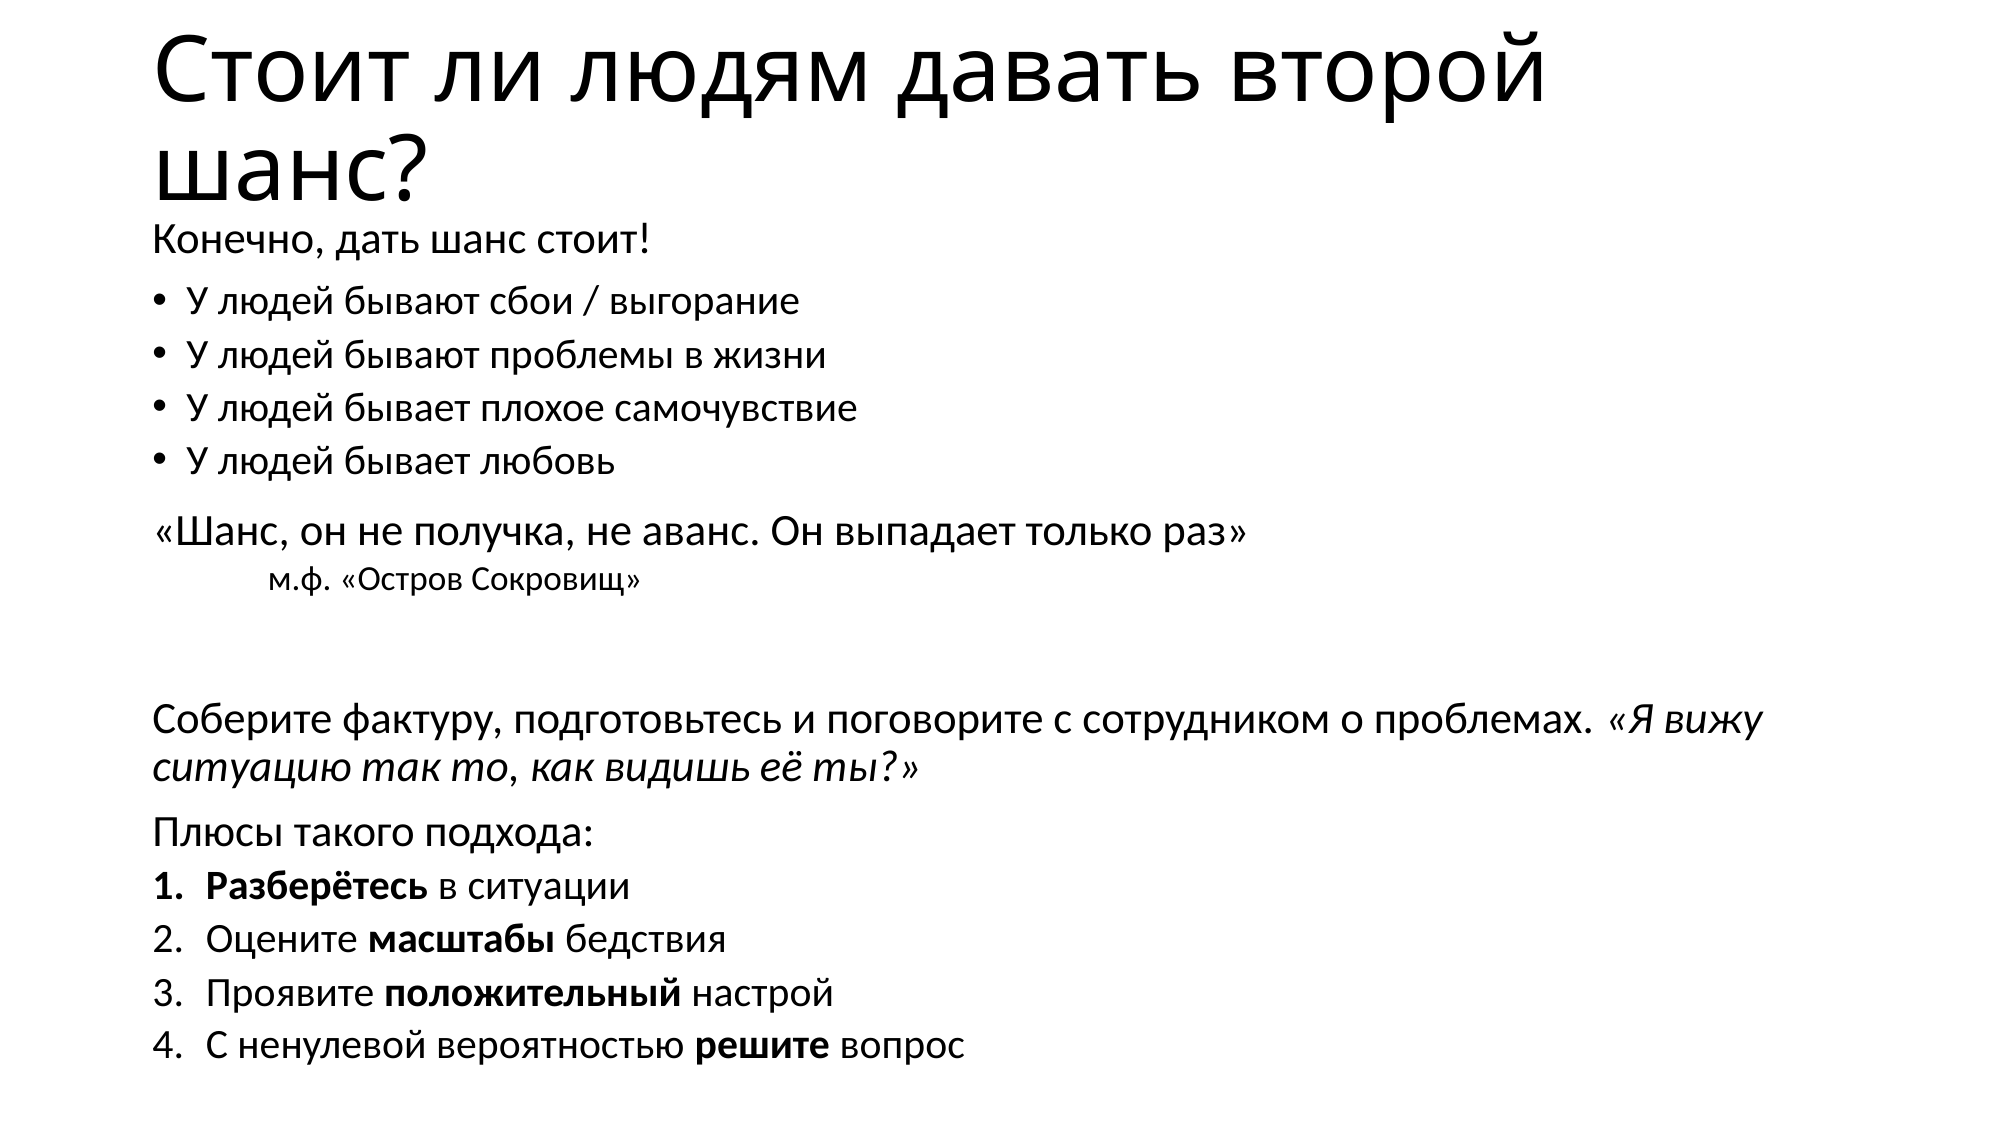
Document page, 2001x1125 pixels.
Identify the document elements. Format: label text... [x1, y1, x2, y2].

list Конечно, дать шанс стоит! У людей бывают сбои / выгорание У людей бывают проблемы в жизни У людей бывает плохое самочувствие У людей бывает любовь «Шанс, он не получка, не аванс. Он выпадает только раз» м.ф. «Остров Сокровищ» Соберите фактуру, подготовьтесь и поговорите с сотрудником о проблемах. «Я вижу ситуацию так то, как видишь её ты?» Плюсы такого подхода: Разберётесь в ситуации Оцените масштабы бедствия Проявите положительный настрой С ненулевой вероятностью решите вопрос [137, 207, 1863, 1081]
title Стоит ли людям давать второй шанс? [137, 59, 1863, 183]
